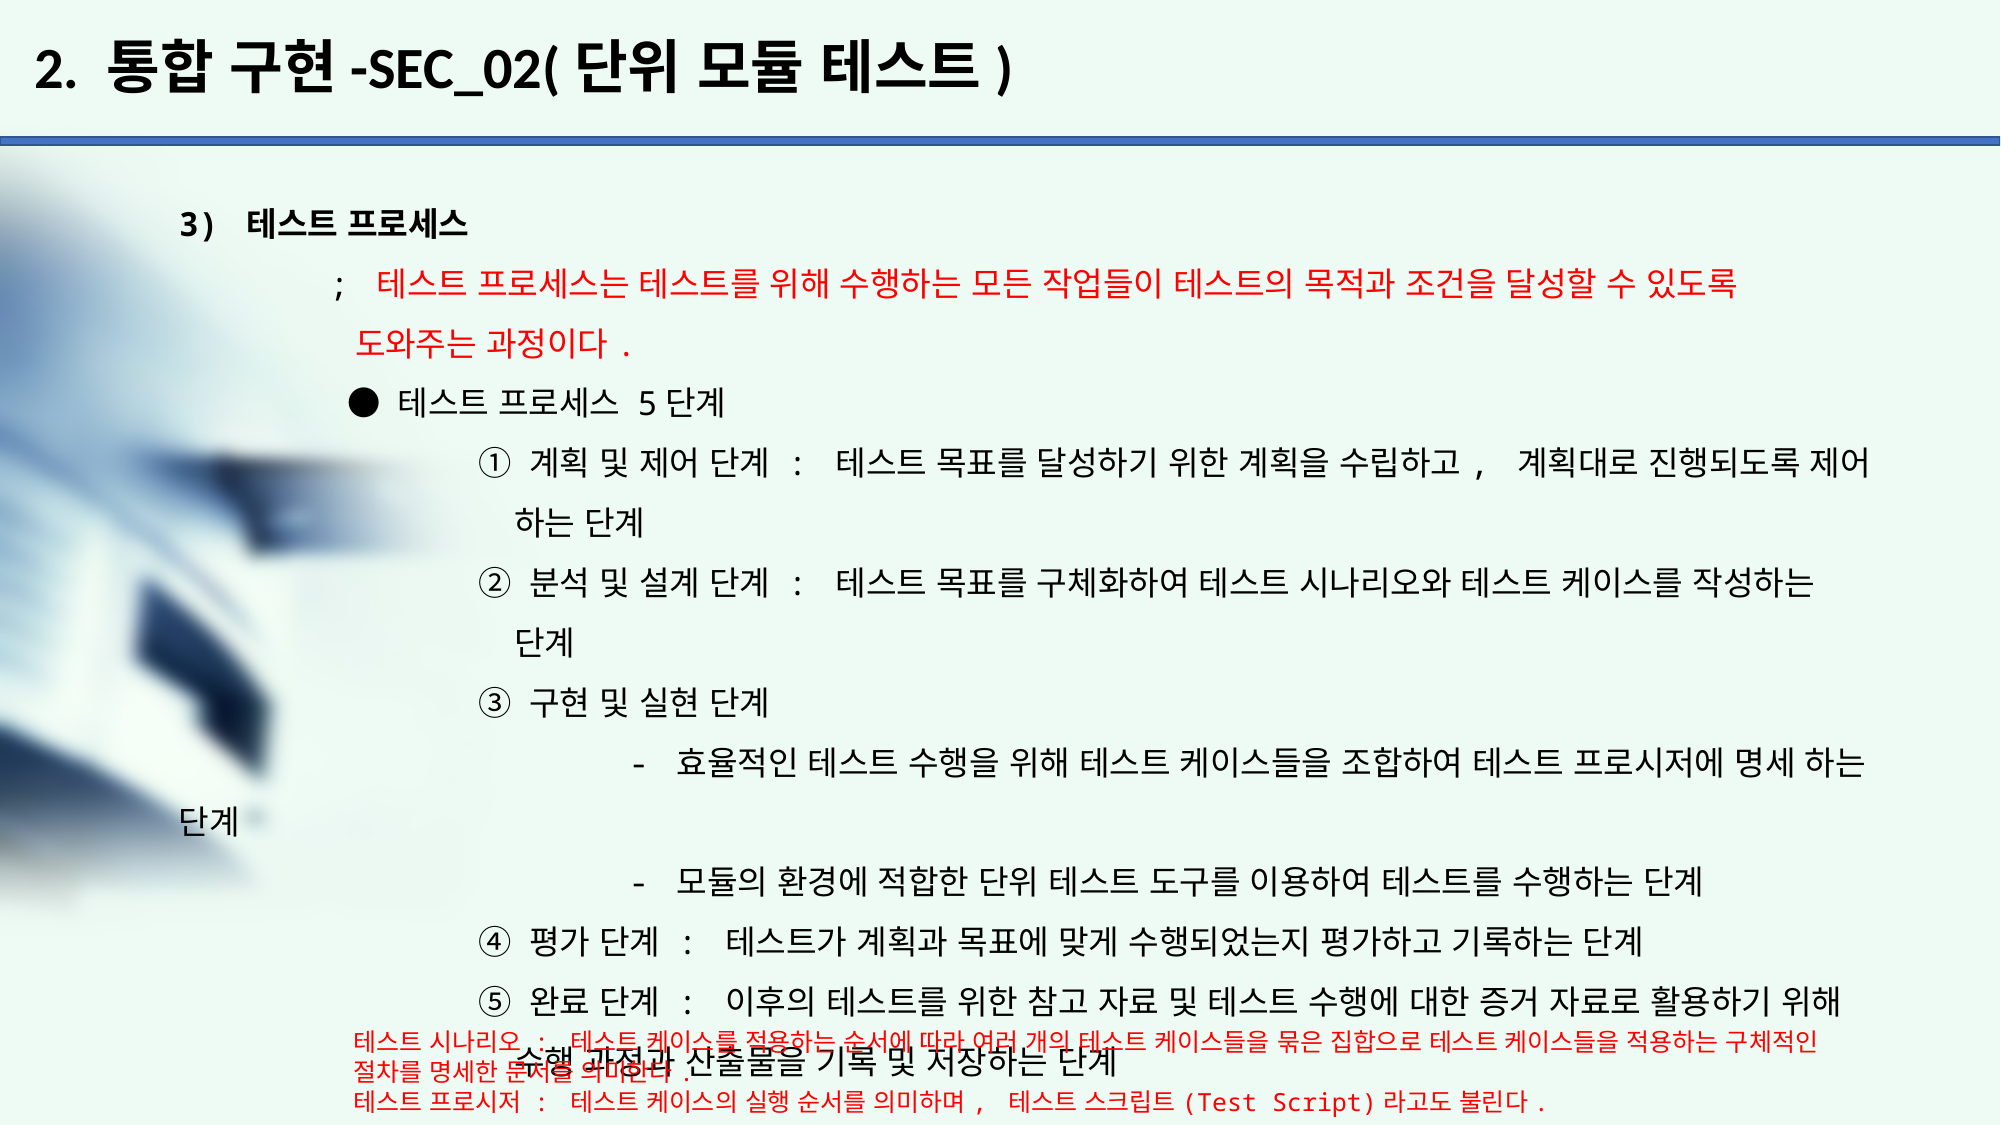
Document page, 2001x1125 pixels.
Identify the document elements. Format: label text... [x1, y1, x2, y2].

picture [0, 0, 2000, 136]
title 2. 통합 구현-SEC_02(단위 모듈 테스트) [19, 14, 1745, 126]
text_box 3) 테스트 프로세스 ; 테스트 프로세스는 테스트를 위해 수행하는 모든 작업들이 테스트의 목적과 조건을 달성할 수 있도록 도와주는 과정이다. ● 테스트 프로세스 5단계 ① 계획 및 제어 단계 : 테스트 목표를 달성하기 위한 계획을 수립하고, 계획대로 진행되도록 제어 하는 단계 ② 분석 및 설계 단계 : 테스트 목표를 구체화하여 테스트 시나리오와 테스트 케이스를 작성하는 단계 ③ 구현 및 실현 단계 - 효율적인 테스트 수행을 위해 테스트 케이스들을 조합하여 테스트 프로시저에 명세 하는 단계 - 모듈의 환경에 적합한 단위 테스트 도구를 이용하여 테스트를 수행하는 단계 ④ 평가 단계 : 테스트가 계획과 목표에 맞게 수행되었는지 평가하고 기록하는 단계 ⑤ 완료 단계 : 이후의 테스트를 위한 참고 자료 및 테스트 수행에 대한 증거 자료로 활용하기 위해 수행 과정과 산출물을 기록 및 저장하는 단계 [163, 175, 1922, 1089]
text_box 테스트 시나리오 : 테스트 케이스를 적용하는 순서에 따라 여러 개의 테스트 케이스들을 묶은 집합으로 테스트 케이스들을 적용하는 구체적인 절차를 명세한 문서를 의미한다. 테스트 프로시저 : 테스트 케이스의 실행 순서를 의미하며, 테스트 스크립트(Test Script)라고도 불린다. [338, 1019, 1839, 1124]
picture [0, 146, 2000, 1125]
